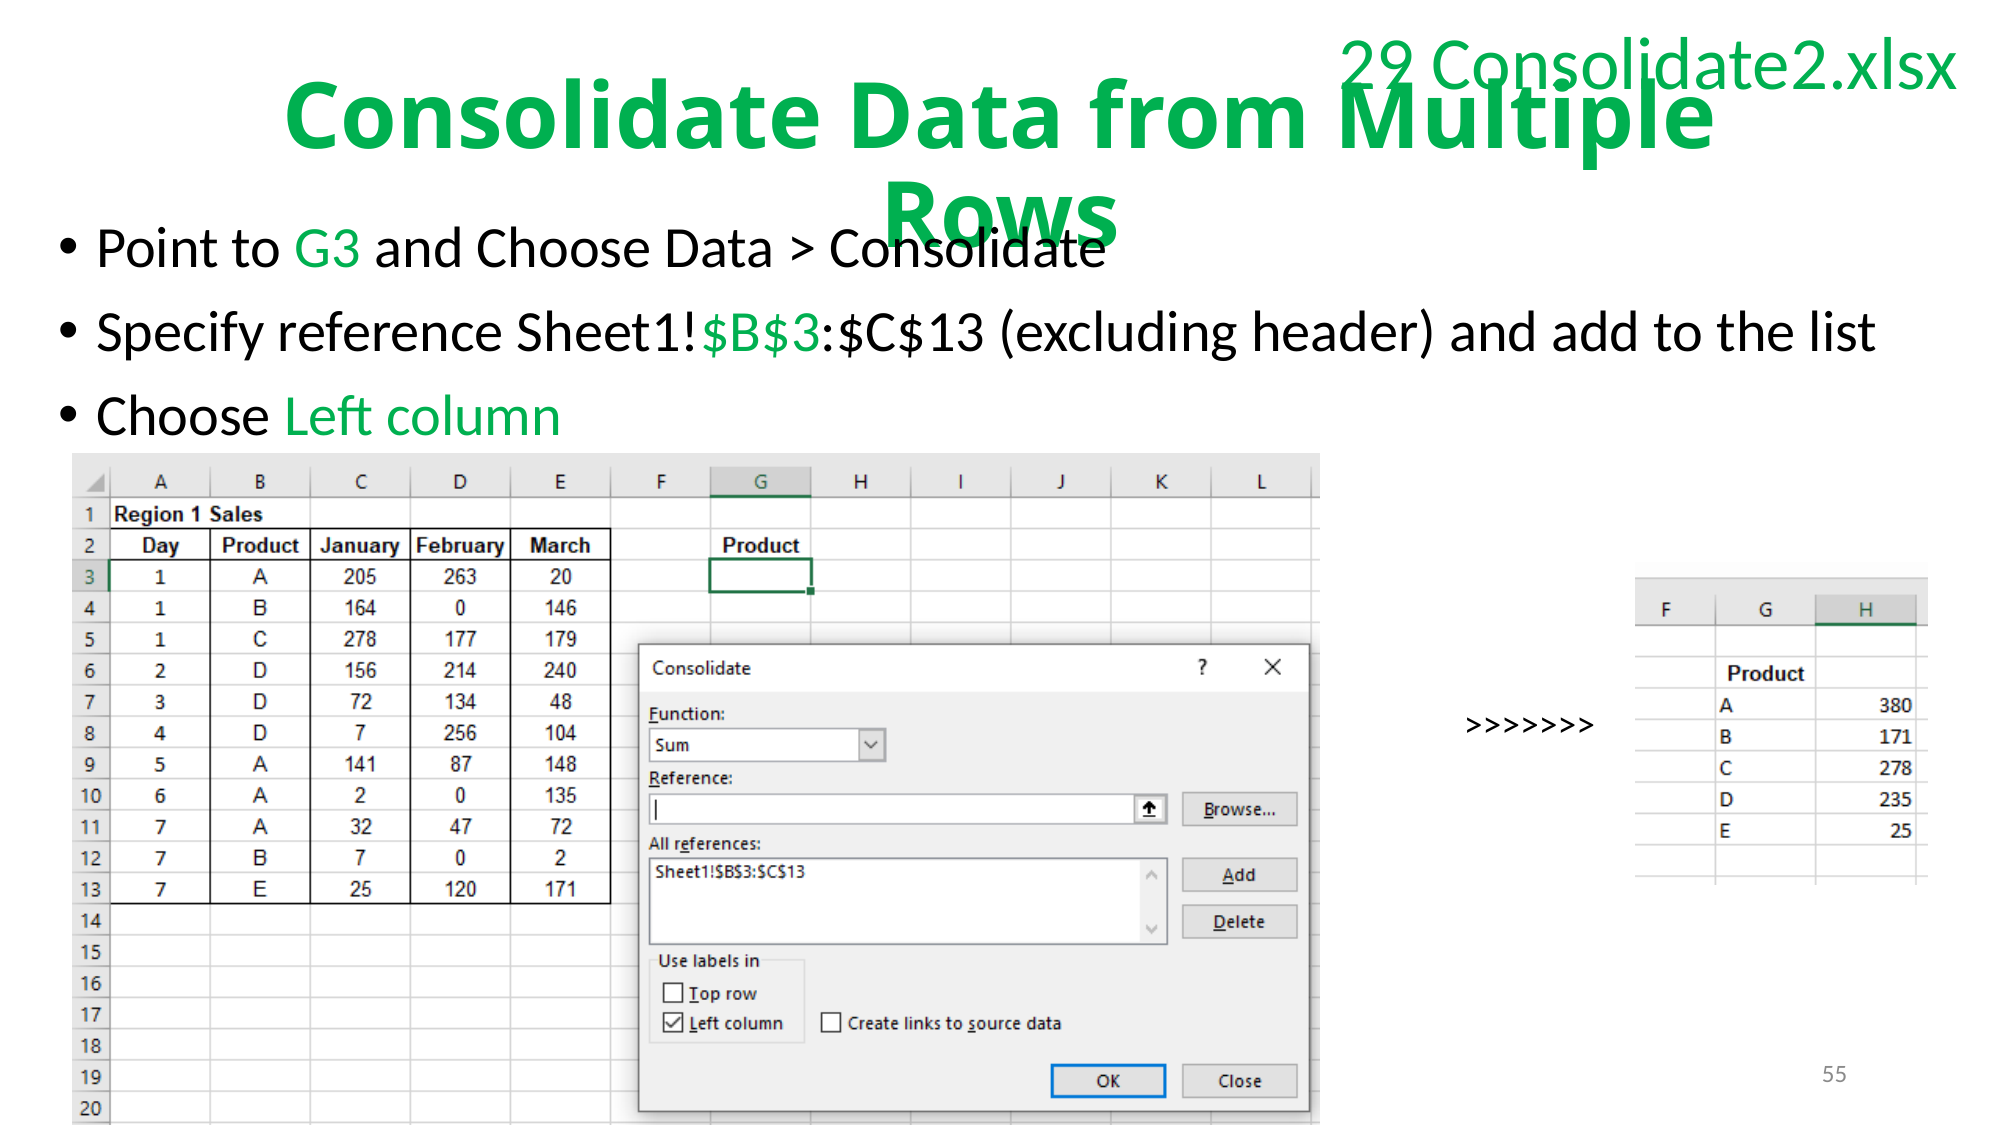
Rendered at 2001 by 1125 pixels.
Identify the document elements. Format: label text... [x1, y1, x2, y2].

title Consolidate Data from Multiple Rows [137, 59, 1863, 210]
text_box 29 Consolidate2.xlsx [972, 6, 1973, 112]
picture [1635, 562, 1928, 885]
list Point to G3 and Choose Data > Consolidate Specify reference Sheet1!$B$3:$C$13 (excluding header) and add to the list Choose Left column [43, 210, 1923, 1014]
slide_number 55 [1412, 1042, 1863, 1103]
picture [72, 453, 1320, 1125]
text_box >>>>>>> [1449, 693, 1613, 753]
